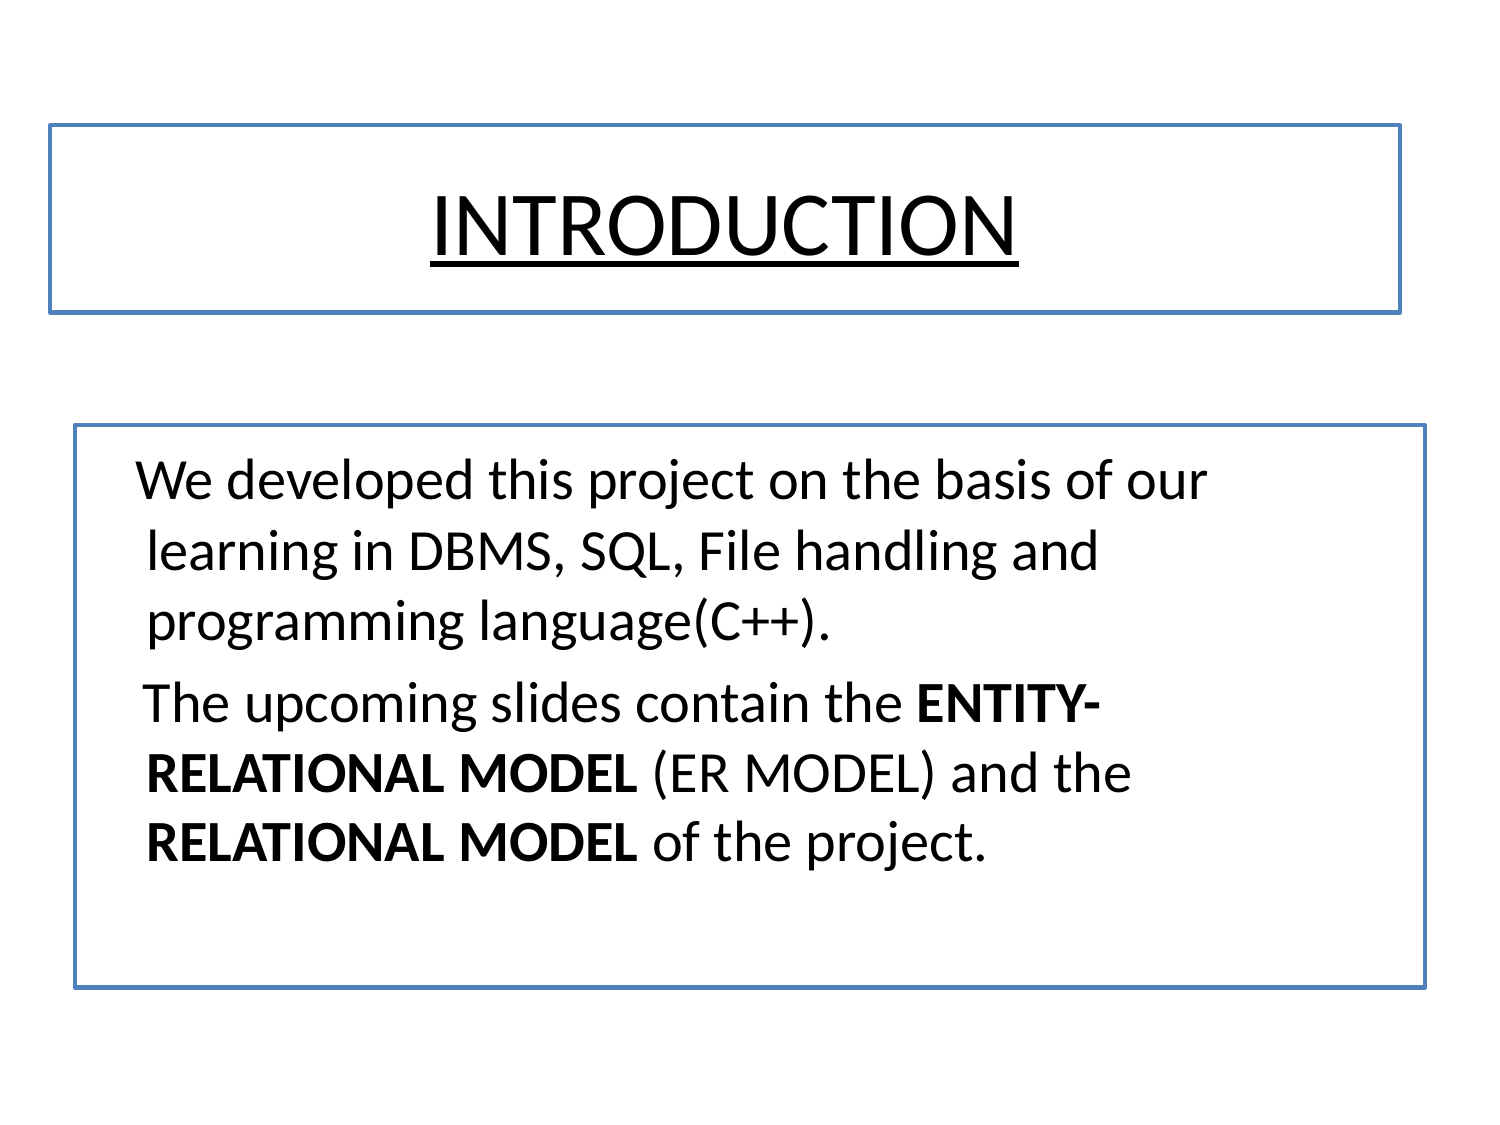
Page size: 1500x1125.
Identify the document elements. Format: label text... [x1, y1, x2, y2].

title INTRODUCTION [48, 123, 1402, 315]
list We developed this project on the basis of our learning in DBMS, SQL, File handling and programming language(C++). The upcoming slides contain the ENTITY- RELATIONAL MODEL (ER MODEL) and the RELATIONAL MODEL of the project. [73, 423, 1427, 990]
